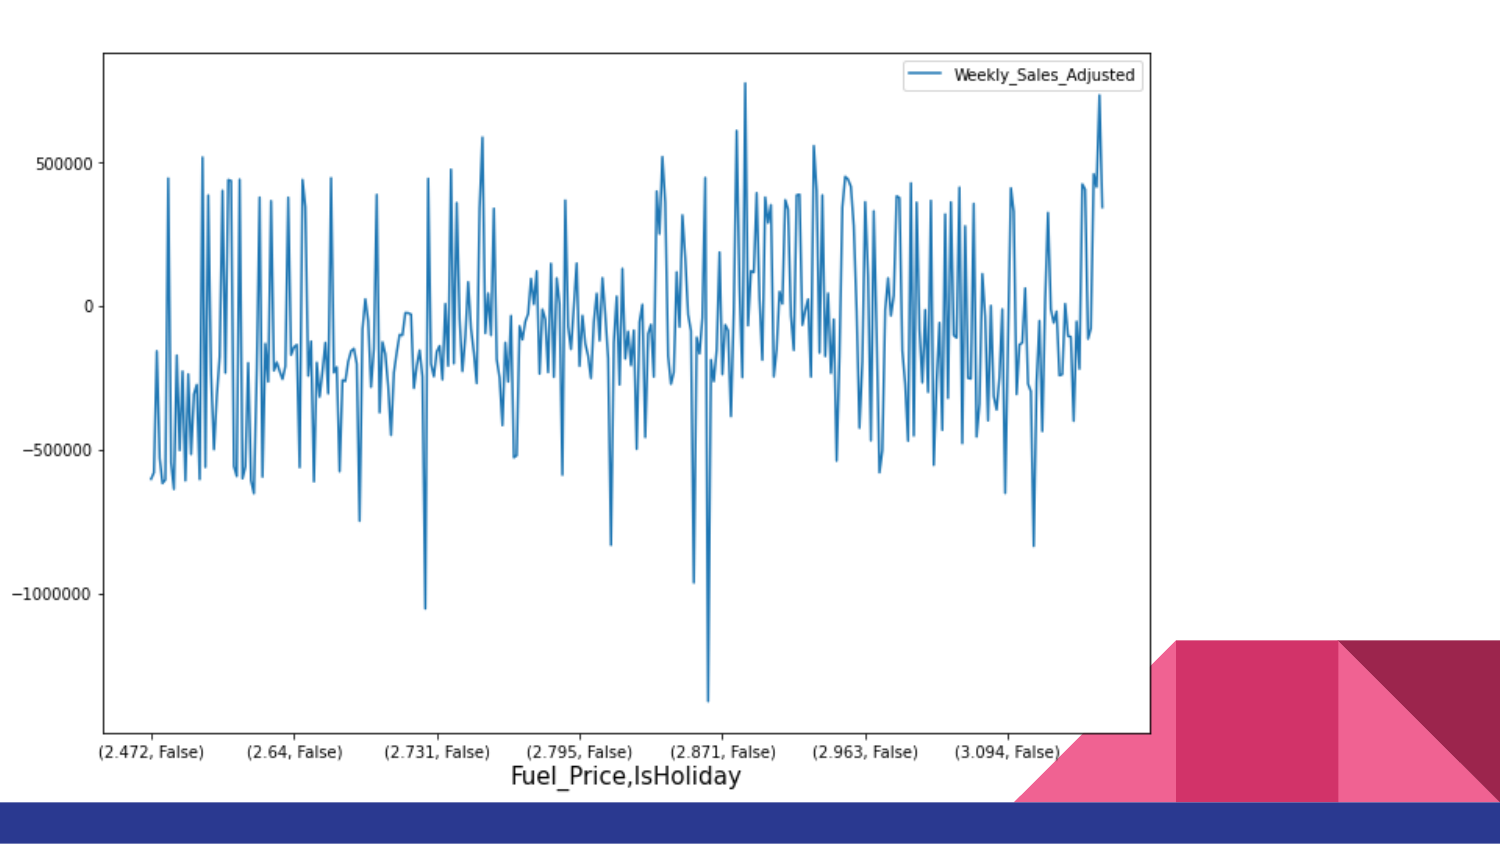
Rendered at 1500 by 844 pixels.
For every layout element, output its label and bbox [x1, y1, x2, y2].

picture [0, 41, 1162, 802]
